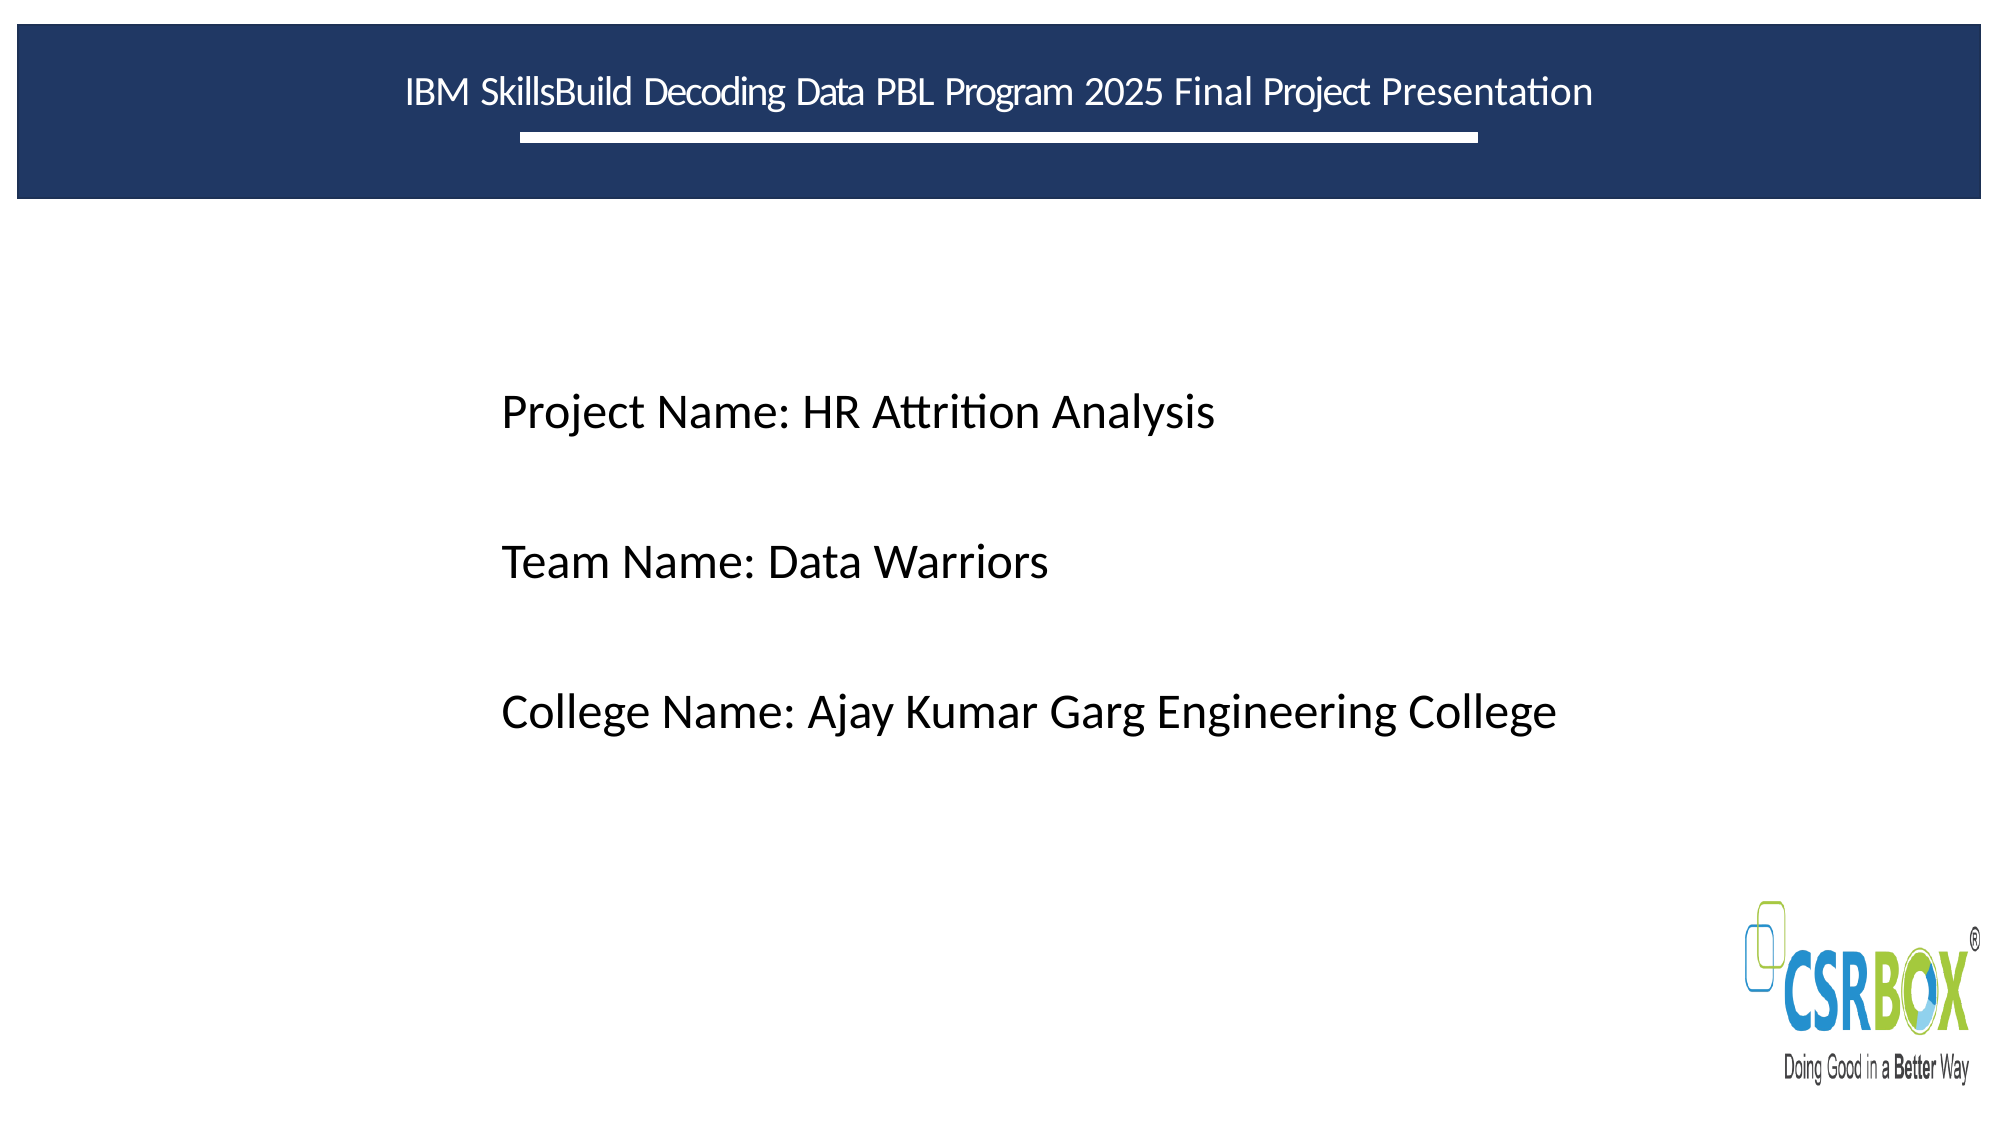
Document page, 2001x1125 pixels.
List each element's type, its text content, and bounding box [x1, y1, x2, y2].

text_box [975, 537, 1025, 588]
subtitle Project Name: HR Attrition Analysis Team Name: Data Warriors College Name: Ajay Kumar Garg Engineering College [486, 378, 1644, 804]
text_box [999, 562, 1050, 613]
text_box IBM SkillsBuild Decoding Data PBL Program 2025 Final Project Presentation [17, 24, 1981, 199]
picture [1744, 901, 1980, 1086]
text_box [519, 131, 1479, 144]
